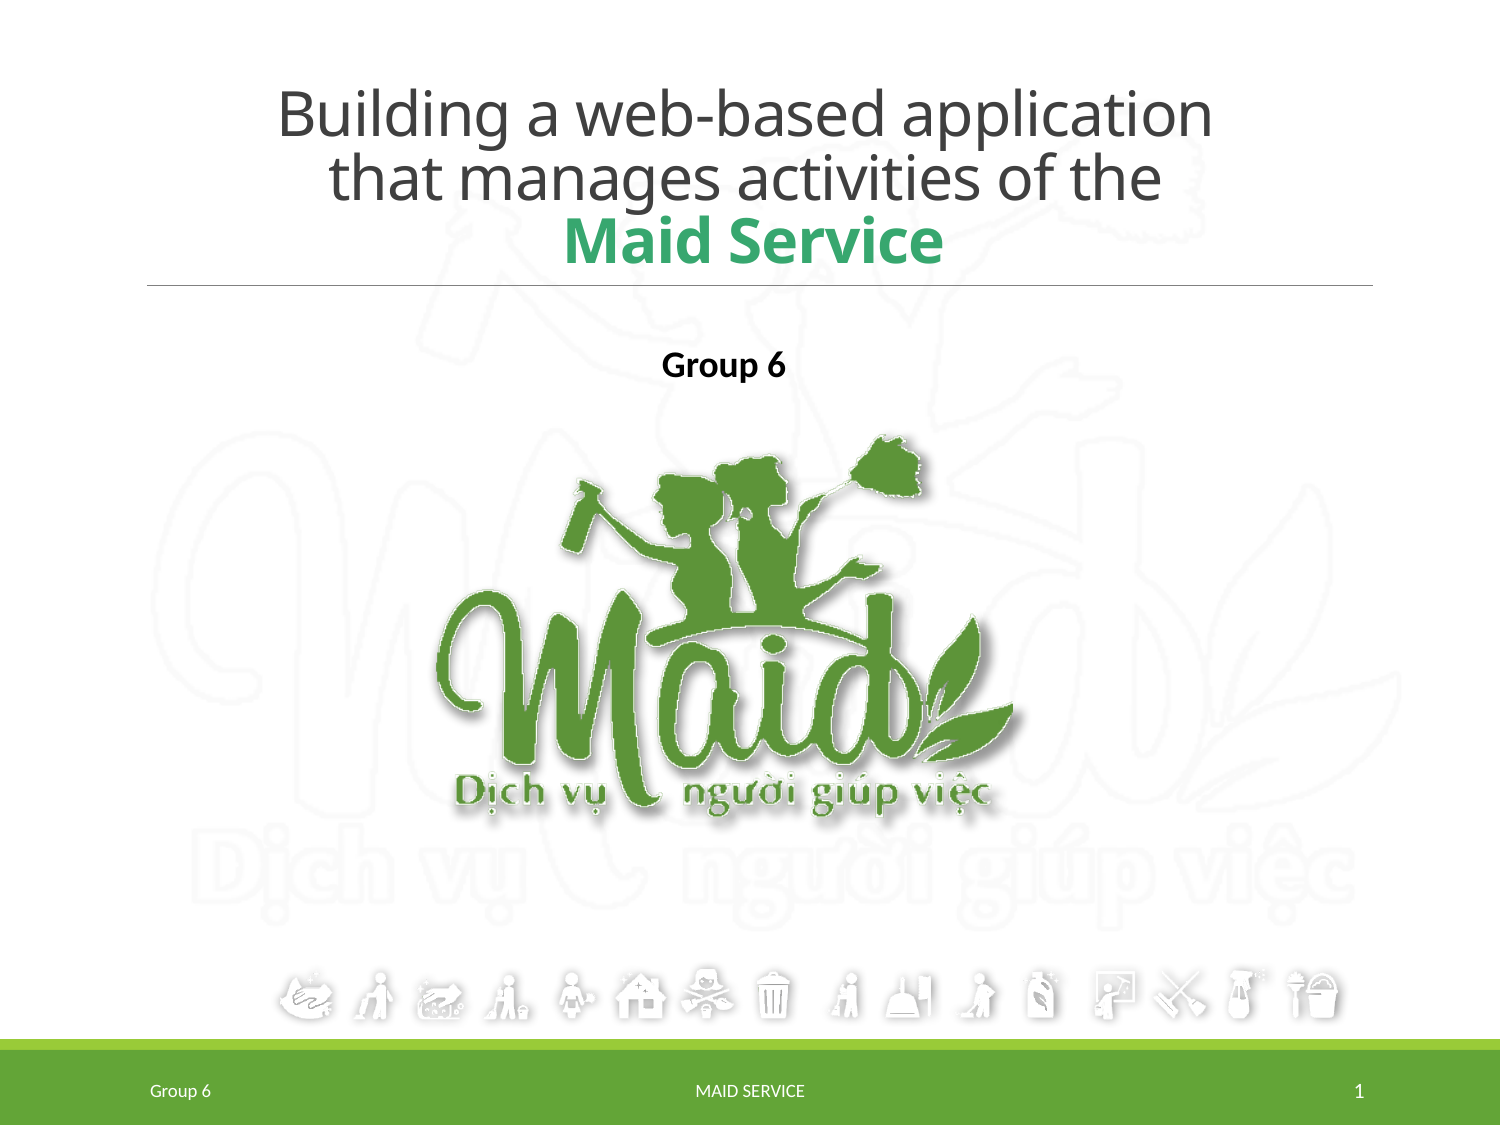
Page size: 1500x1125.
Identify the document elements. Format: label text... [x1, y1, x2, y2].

slide_number Group 6 [135, 1059, 440, 1120]
picture [0, 0, 1500, 1039]
text_box Building a web-based application that manages activities of the Maid Service [135, 78, 1373, 304]
slide_number 1 [1218, 1059, 1380, 1120]
footer Maid Service [453, 1059, 1047, 1120]
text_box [279, 969, 1338, 1021]
